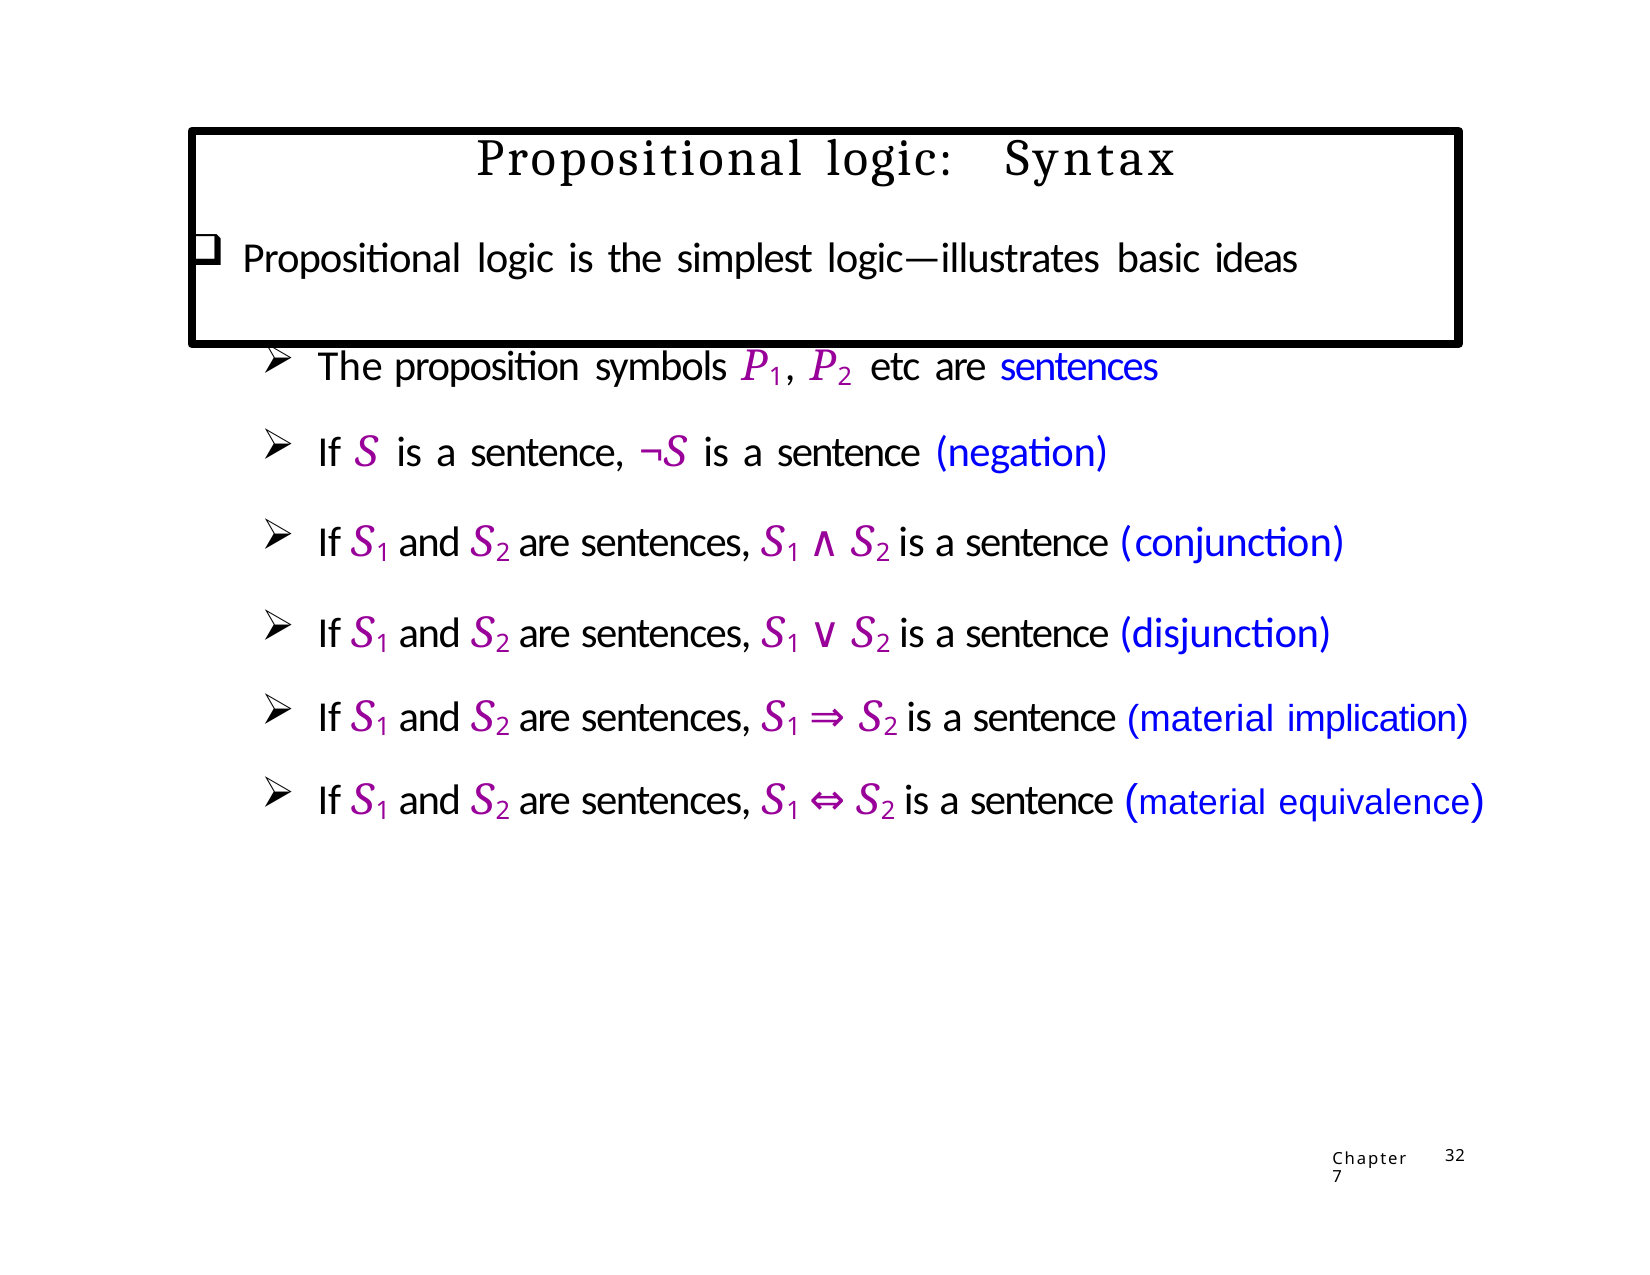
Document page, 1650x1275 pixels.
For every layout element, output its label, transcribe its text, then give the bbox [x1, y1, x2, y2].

text_box Propositional logic is the simplest logic—illustrates basic ideas The proposition symbols P1, P2 etc are sentences If S is a sentence, ¬S is a sentence (negation) If S1 and S2 are sentences, S1 ∧ S2 is a sentence (conjunction) If S1 and S2 are sentences, S1 ∨ S2 is a sentence (disjunction) If S1 and S2 are sentences, S1 ⇒ S2 is a sentence (material implication) If S1 and S2 are sentences, S1 ⇔ S2 is a sentence (material equivalence) [178, 227, 1525, 825]
footer Chapter 7 [1330, 1149, 1412, 1275]
title Propositional logic: Syntax [191, 131, 1459, 227]
slide_number 32 [1438, 1149, 1471, 1275]
